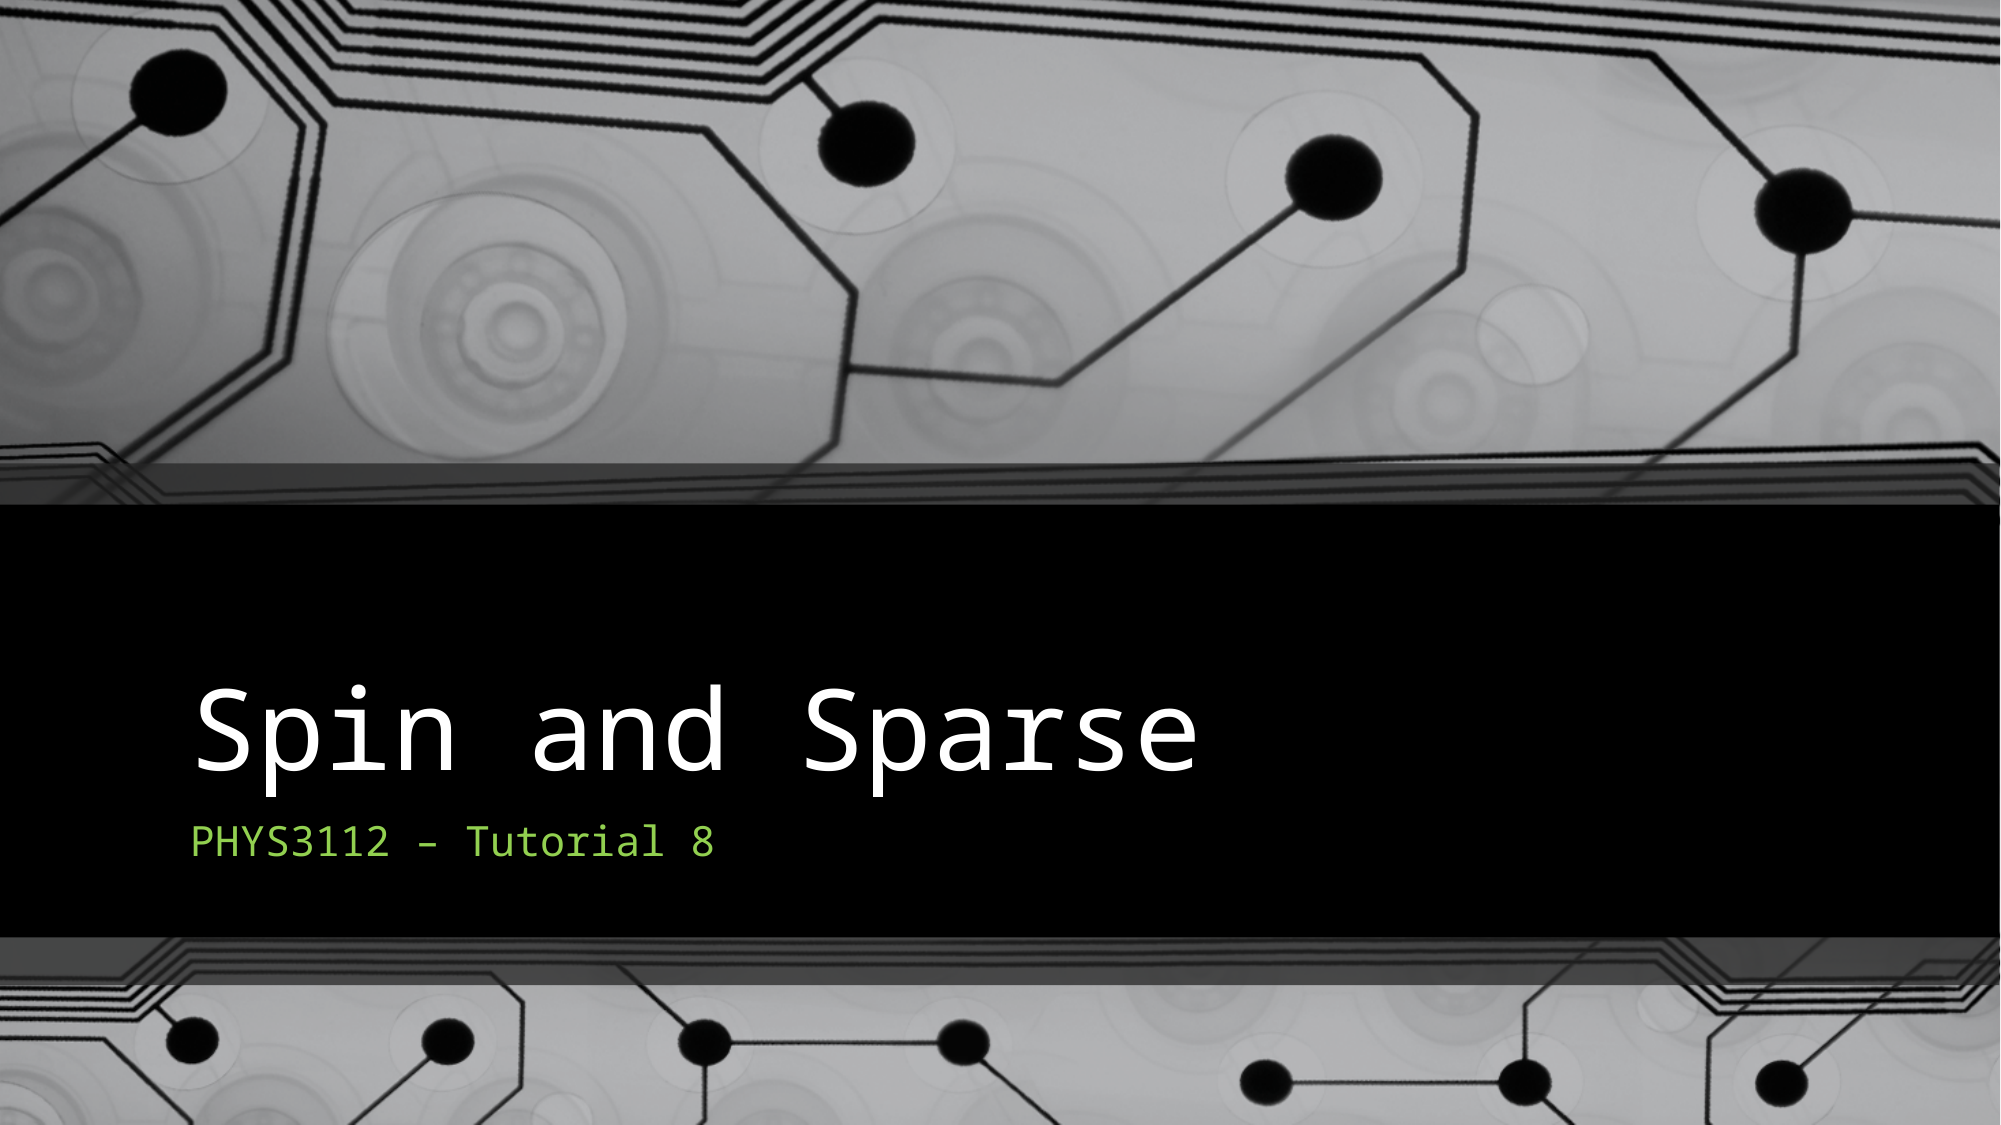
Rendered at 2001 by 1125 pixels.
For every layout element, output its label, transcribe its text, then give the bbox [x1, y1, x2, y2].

title Spin and Sparse [174, 519, 1825, 800]
picture [0, 0, 2001, 1125]
subtitle PHYS3112 – Tutorial 8 [174, 812, 1825, 925]
